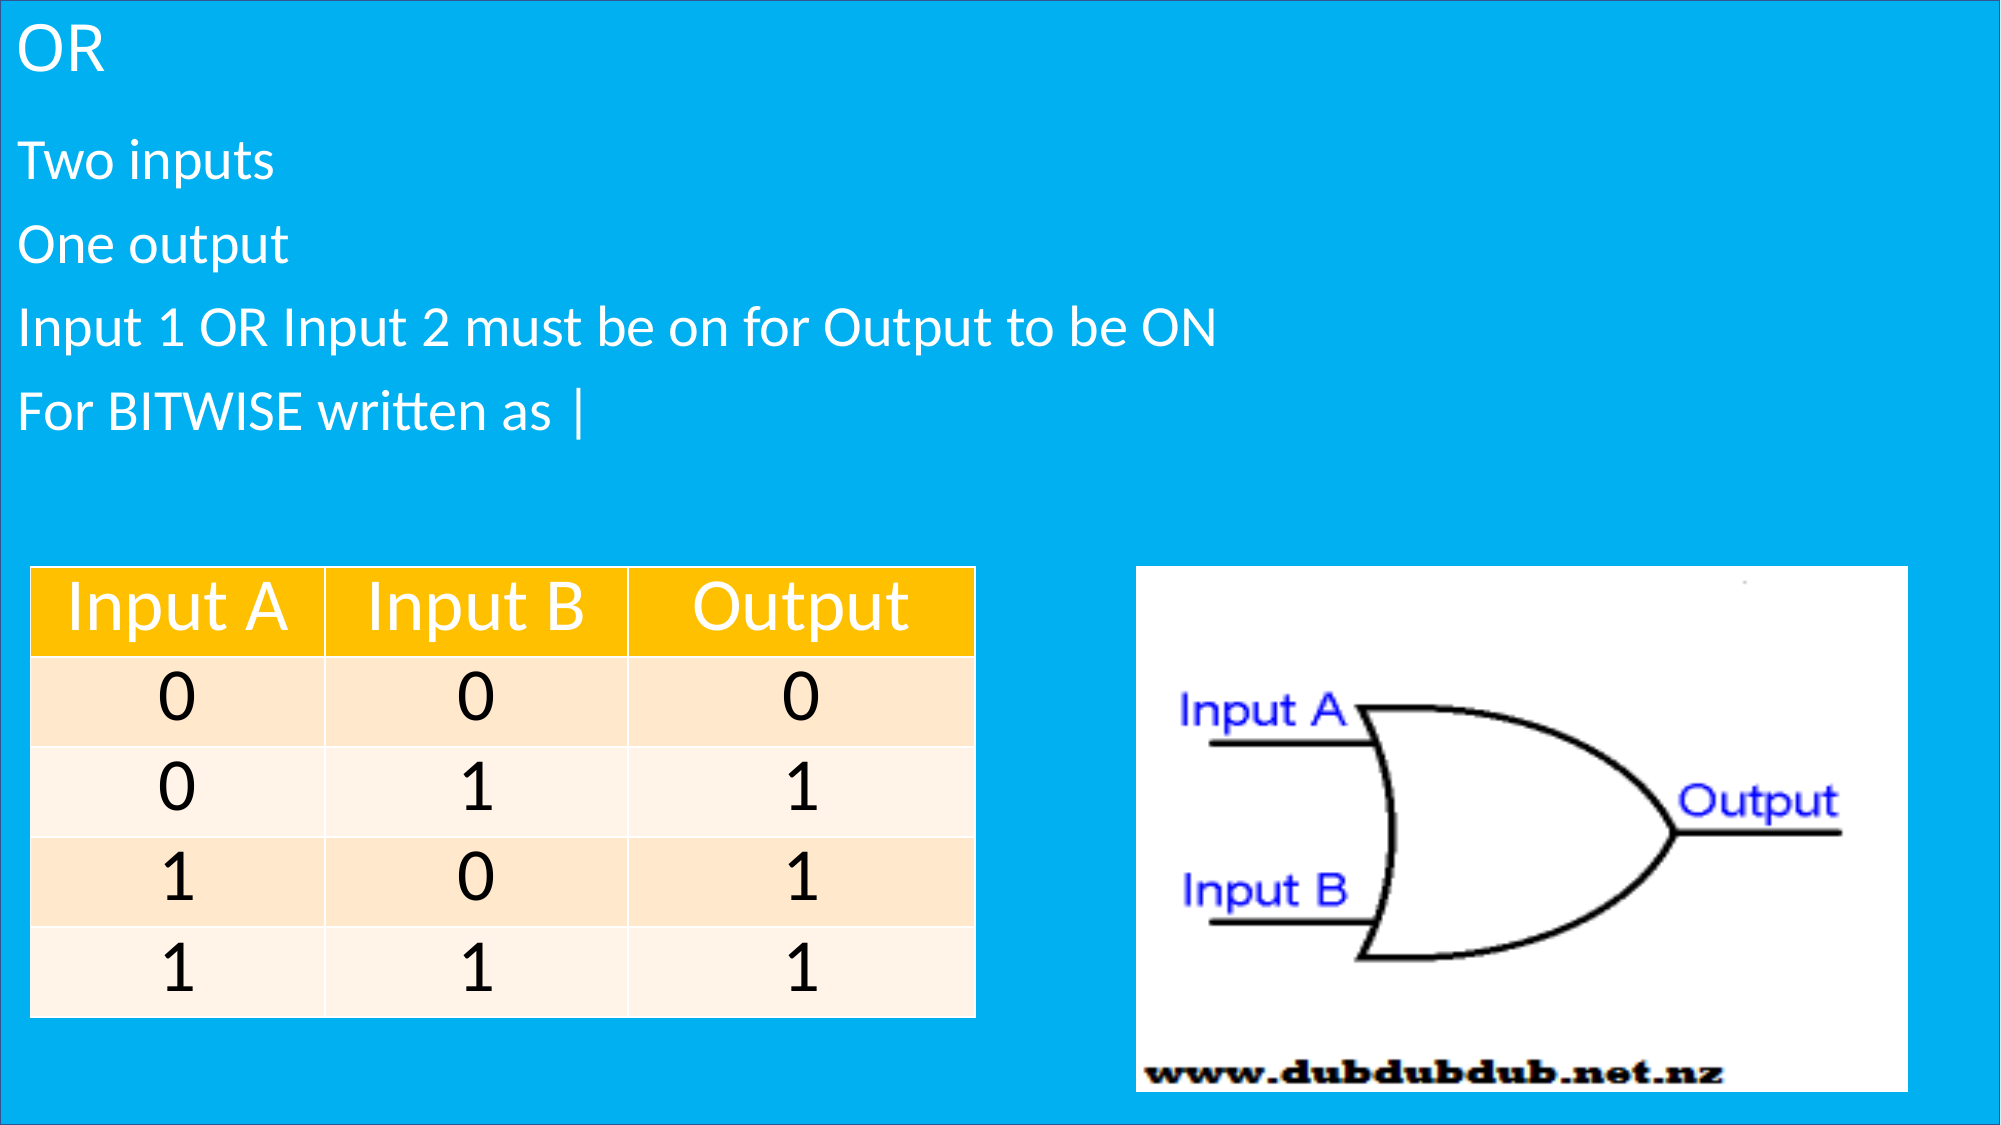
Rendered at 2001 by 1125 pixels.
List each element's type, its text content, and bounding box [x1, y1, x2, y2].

table_cell 1 [326, 748, 627, 836]
table_cell 0 [31, 658, 324, 746]
table_cell 0 [326, 658, 627, 746]
table_cell 1 [31, 838, 324, 926]
list Two inputs One output Input 1 OR Input 2 must be on for Output to be ON For BITWISE written as | [2, 121, 2000, 1125]
title OR [0, 0, 2000, 96]
table_cell 1 [31, 928, 324, 1016]
table_header Output [629, 568, 974, 656]
table_cell 1 [629, 928, 974, 1016]
table_cell 1 [629, 838, 974, 926]
table_cell 0 [31, 748, 324, 836]
table_cell 1 [629, 748, 974, 836]
table_header Input A [31, 568, 324, 656]
table_cell 0 [326, 838, 627, 926]
table_header Input B [326, 568, 627, 656]
table_cell 0 [629, 658, 974, 746]
picture [1137, 567, 1907, 1091]
table_cell 1 [326, 928, 627, 1016]
